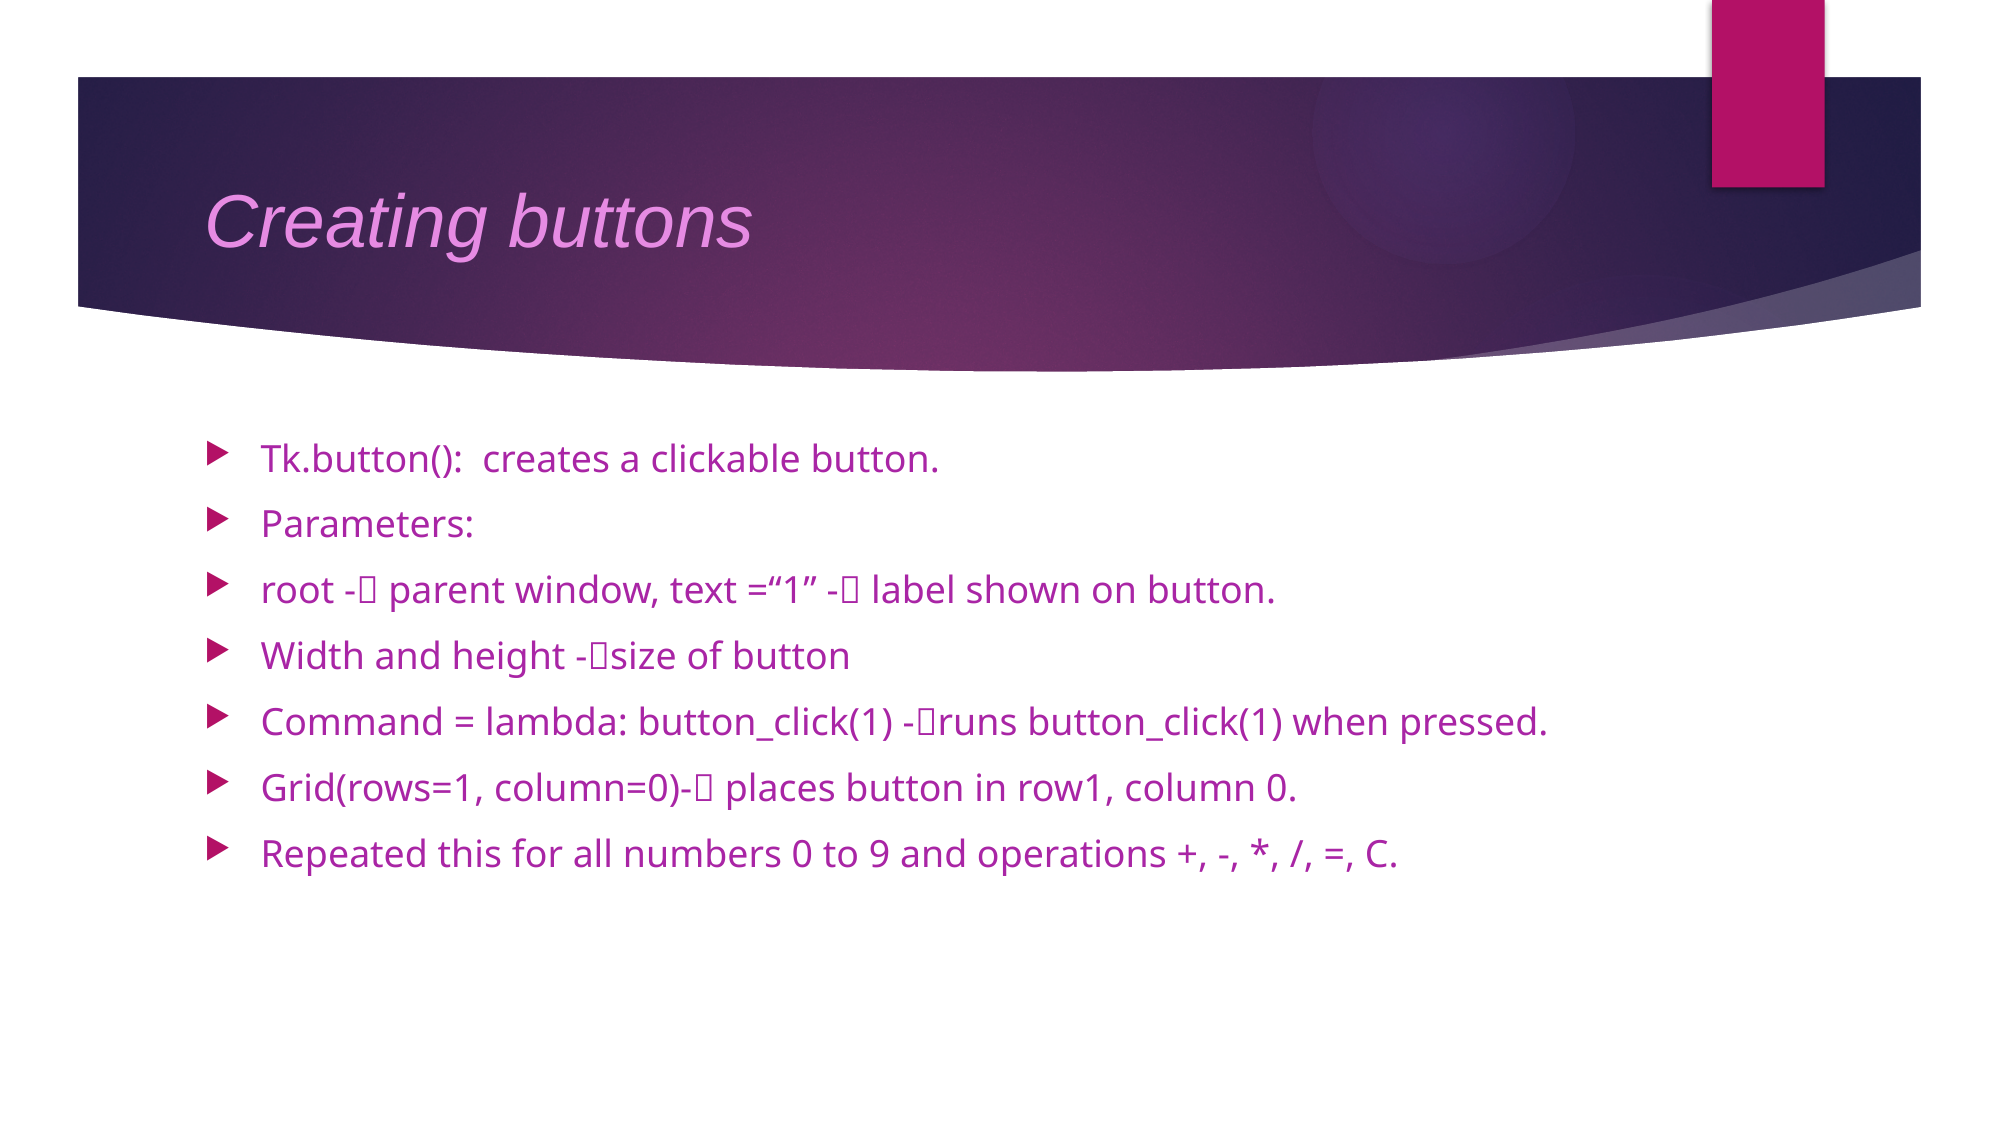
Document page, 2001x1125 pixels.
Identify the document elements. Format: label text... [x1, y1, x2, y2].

title Creating buttons [189, 159, 1627, 276]
list Tk.button(): creates a clickable button. Parameters: root - parent window, text =“1” - label shown on button. Width and height -size of button Command = lambda: button_click(1) -runs button_click(1) when pressed. Grid(rows=1, column=0)- places button in row1, column 0. Repeated this for all numbers 0 to 9 and operations +, -, *, /, =, C. [189, 427, 1638, 988]
